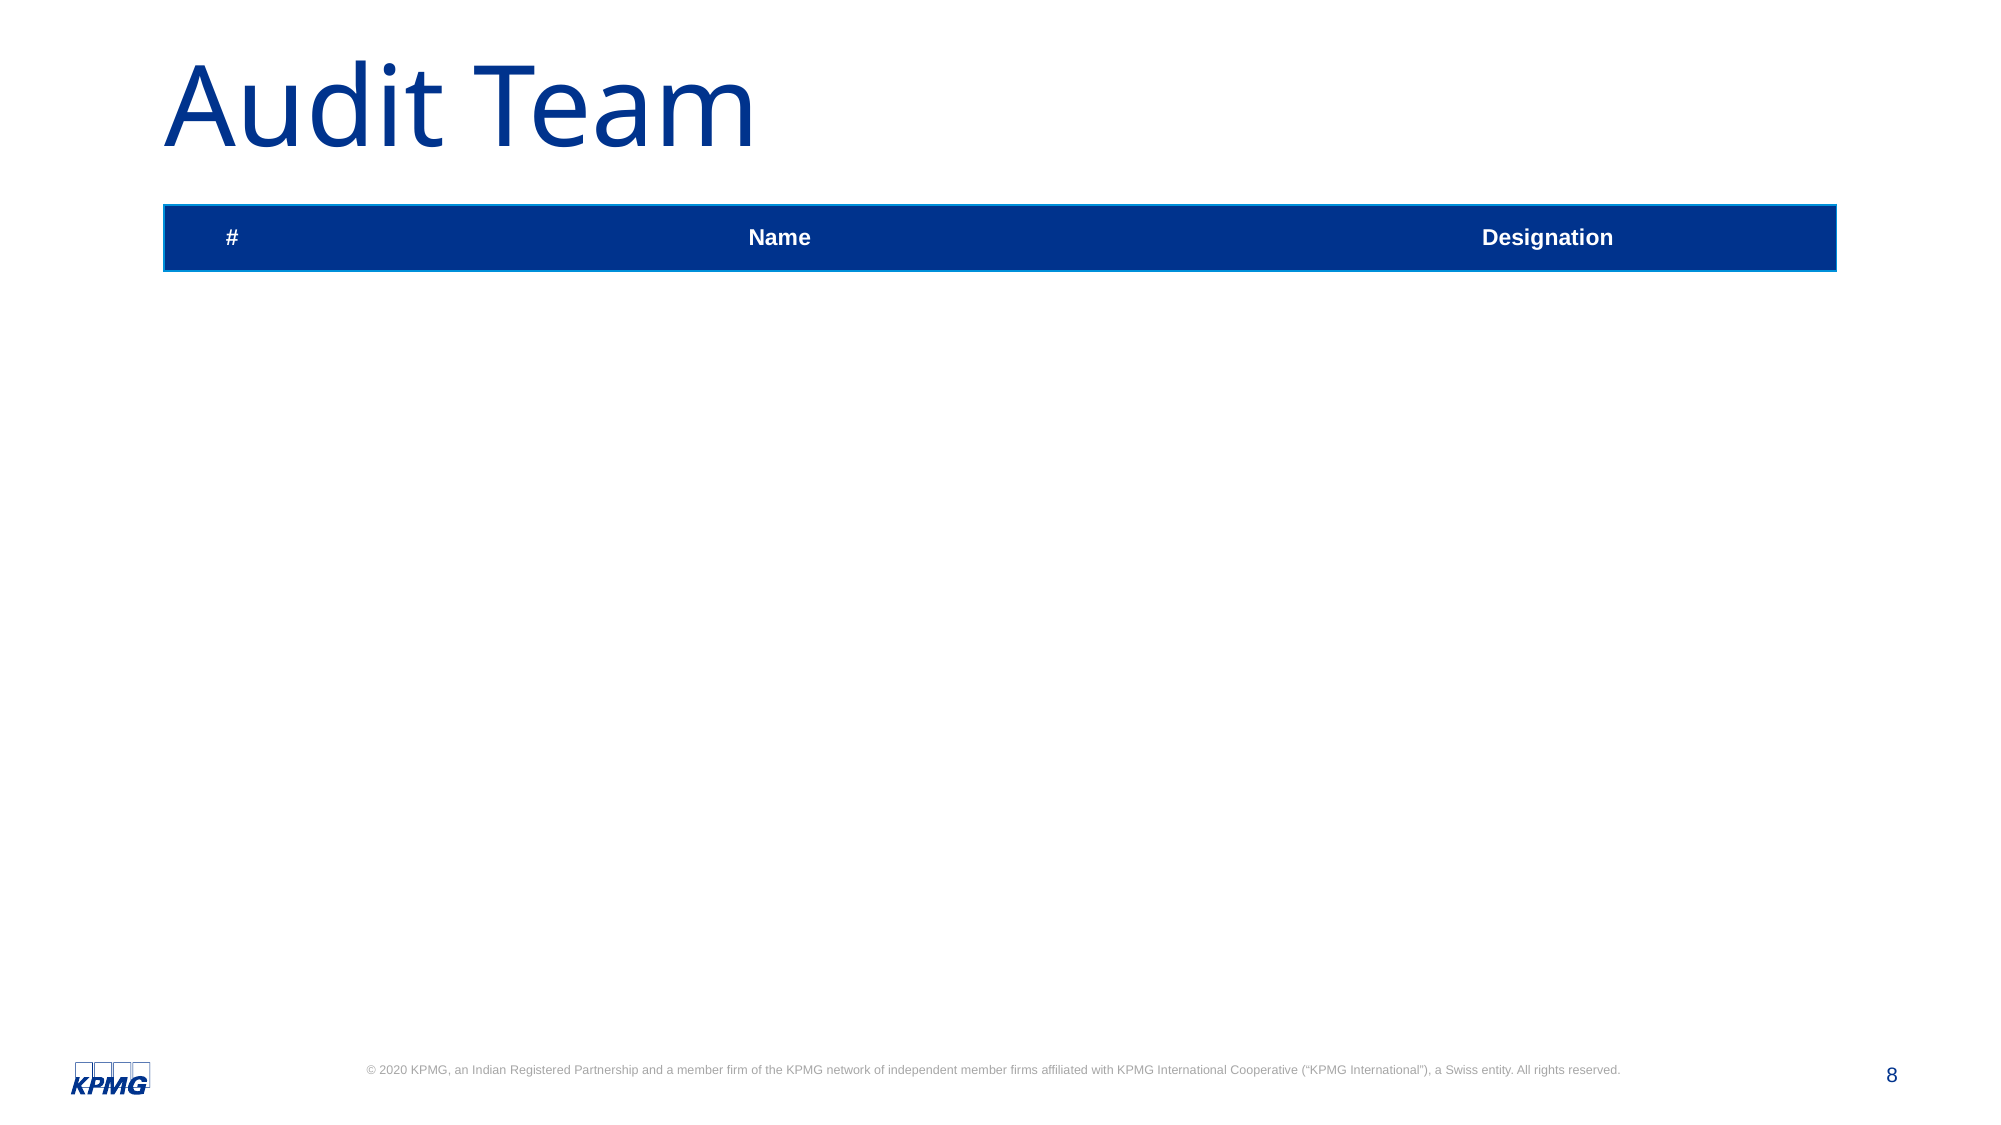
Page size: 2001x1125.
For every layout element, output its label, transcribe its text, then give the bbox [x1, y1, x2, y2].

title Audit Team [164, 70, 1836, 156]
table_header Designation [1259, 206, 1836, 270]
table_header # [165, 206, 300, 270]
table_header Name [300, 206, 1259, 270]
